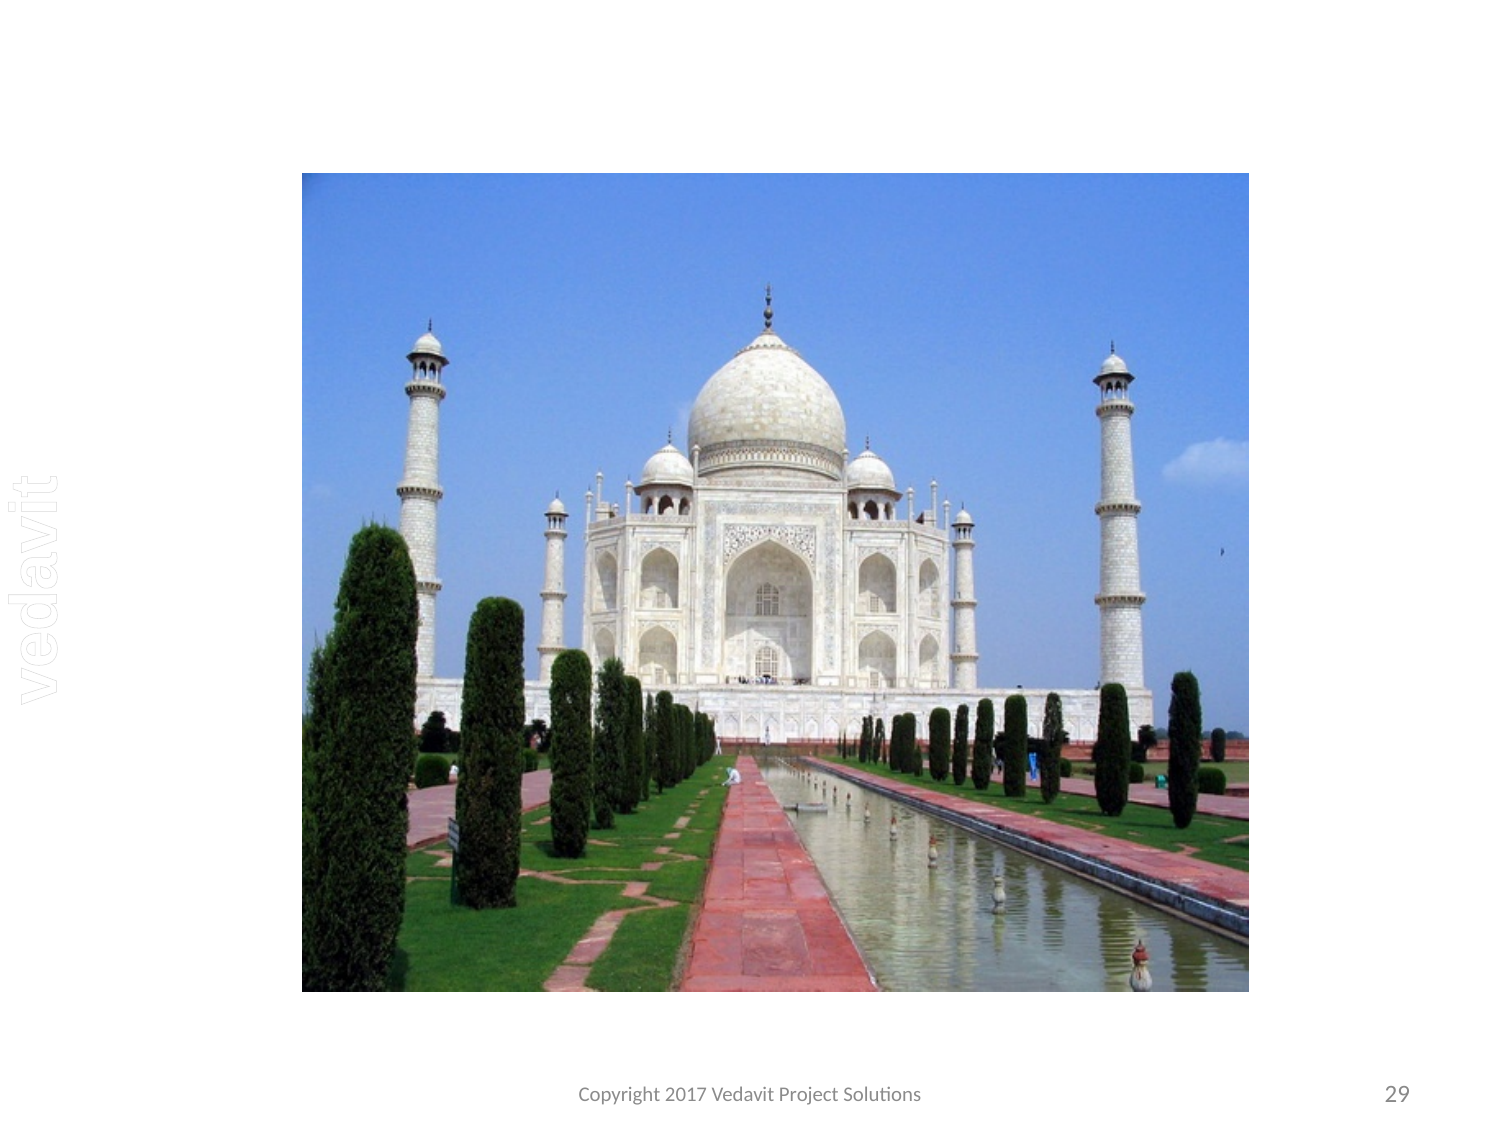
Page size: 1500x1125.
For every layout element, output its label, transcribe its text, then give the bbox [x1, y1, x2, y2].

slide_number 85 [1074, 1062, 1425, 1123]
picture [302, 173, 1250, 992]
footer Copyright 2017 Vedavit Project Solutions [512, 1062, 988, 1123]
